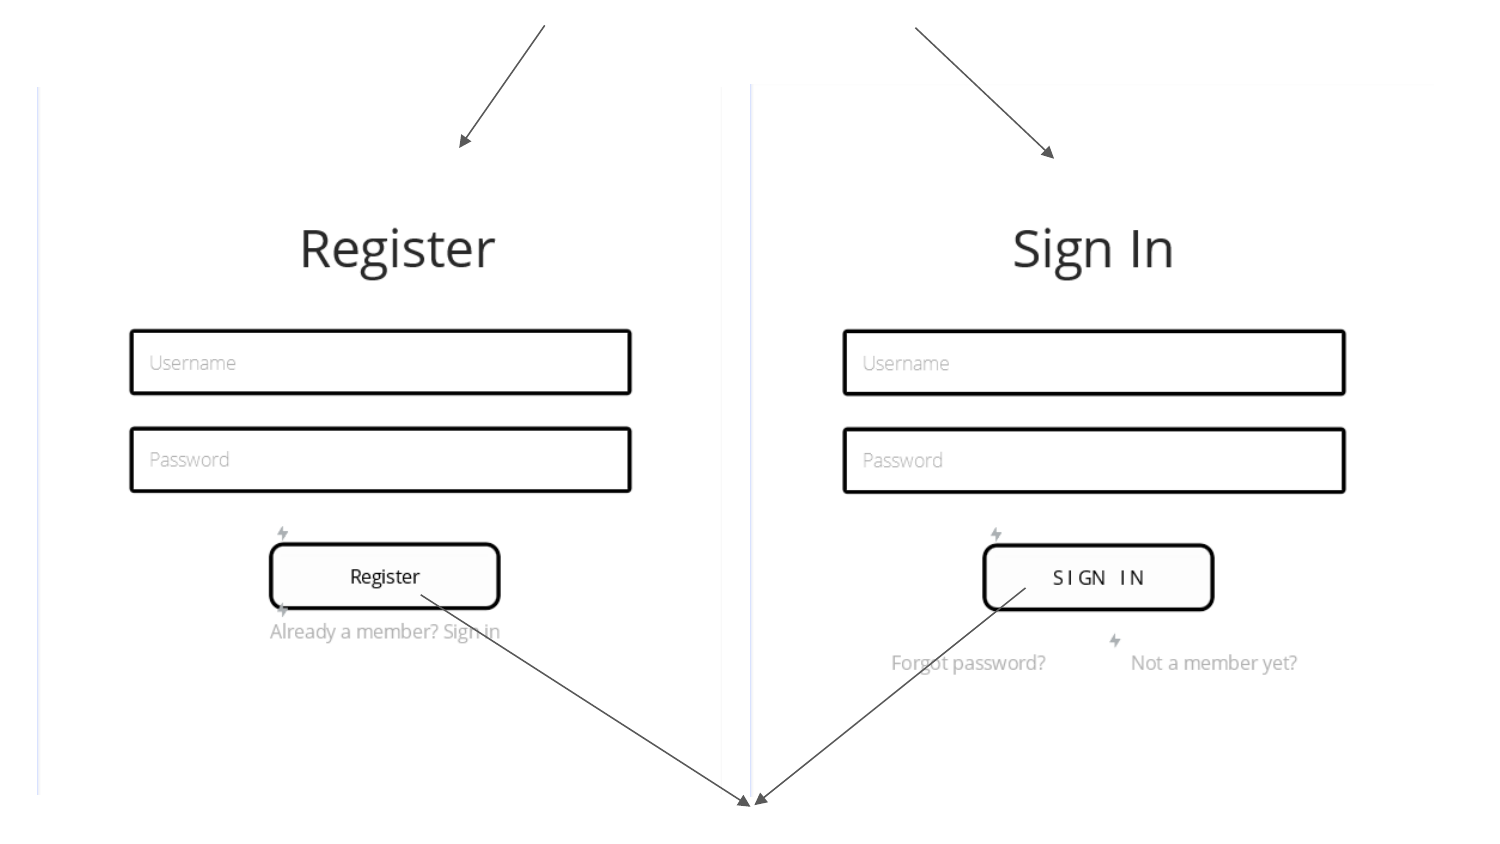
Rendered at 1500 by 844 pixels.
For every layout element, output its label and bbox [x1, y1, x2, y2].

text_box [915, 27, 1055, 159]
text_box [754, 587, 1026, 806]
text_box [420, 594, 749, 807]
text_box [458, 25, 545, 149]
picture [37, 87, 722, 795]
picture [749, 84, 1434, 798]
